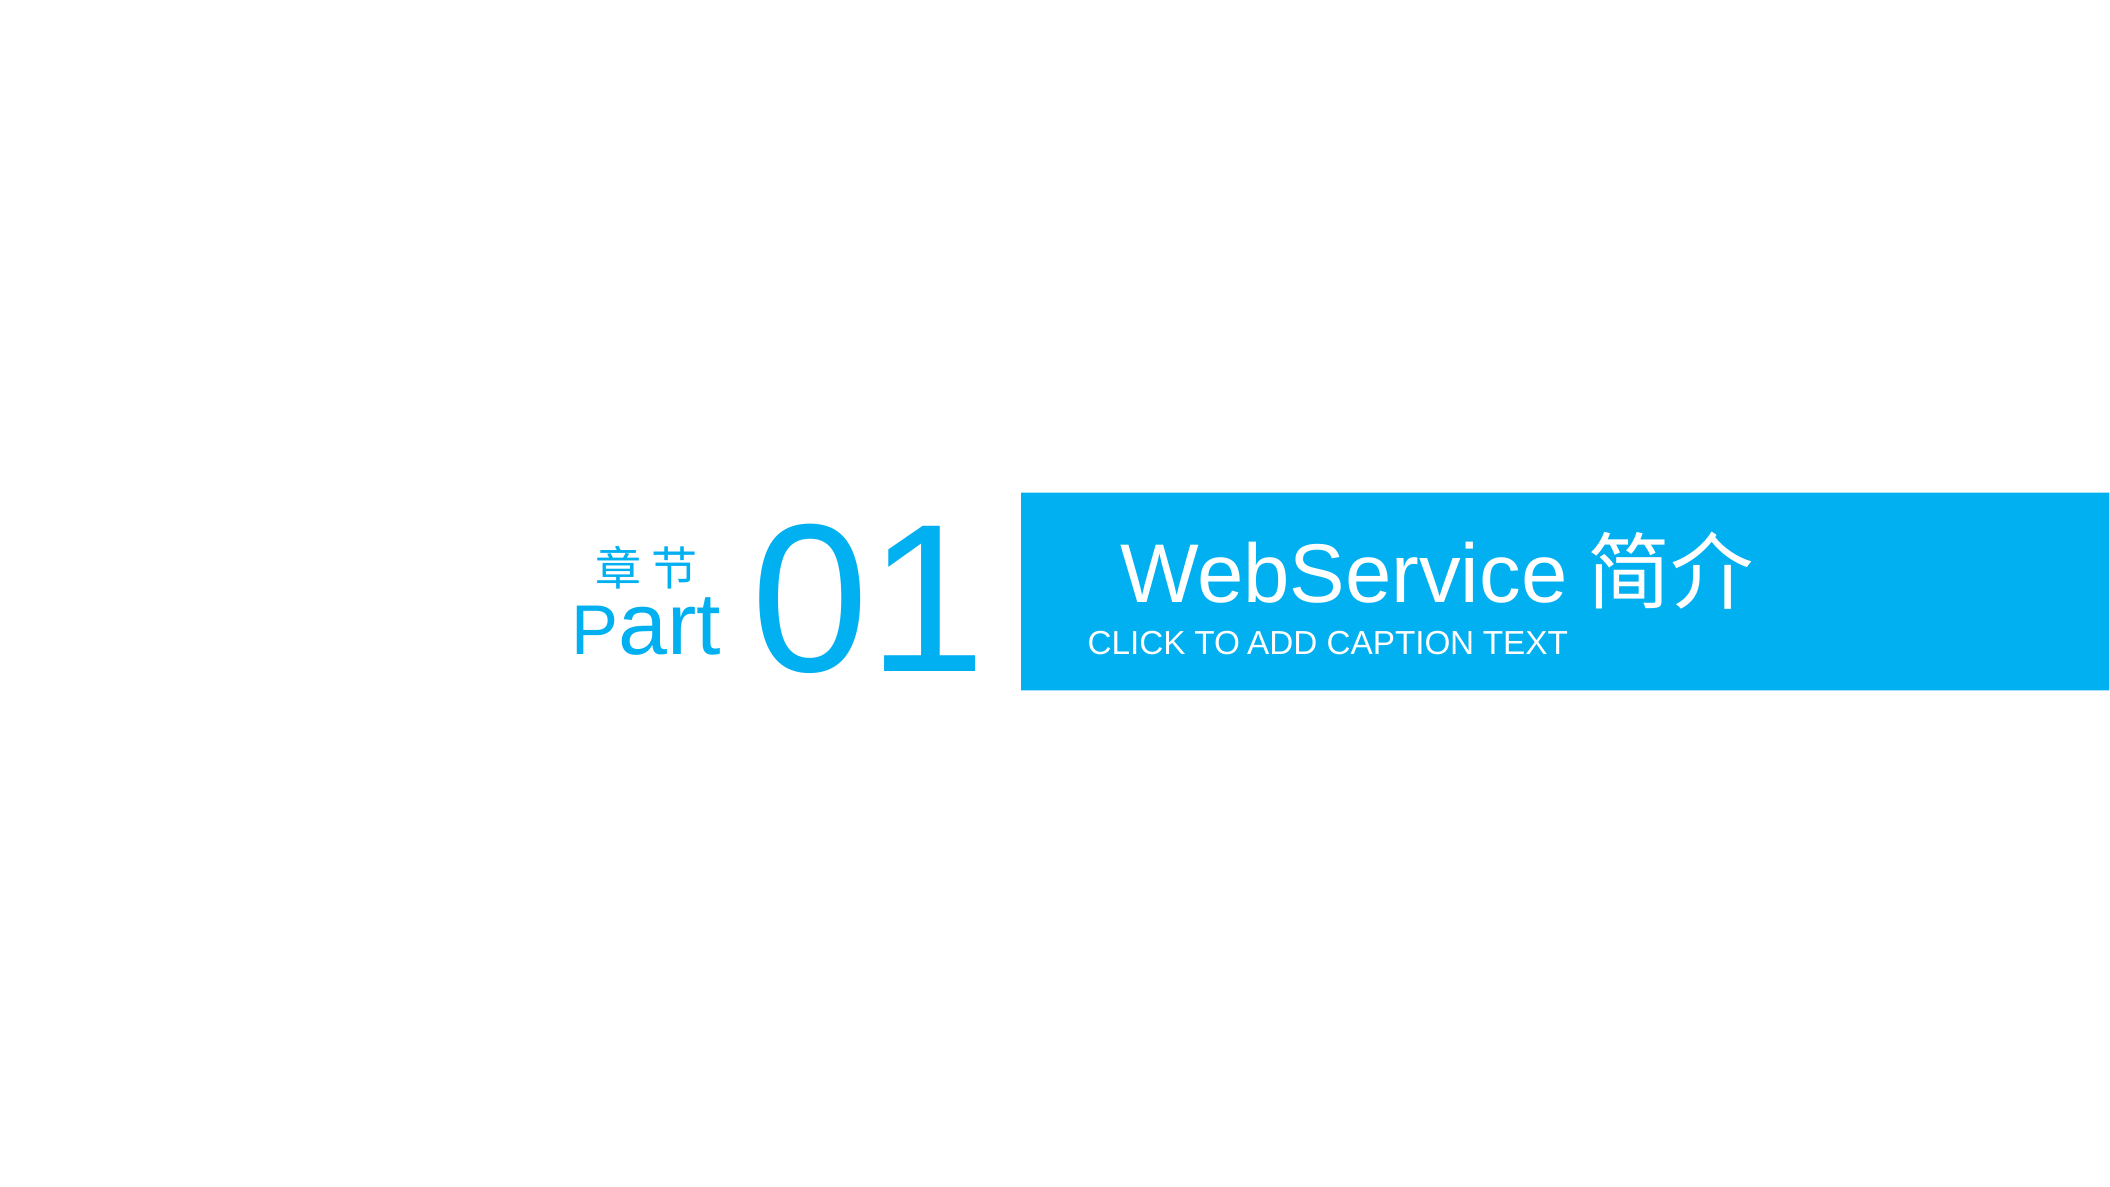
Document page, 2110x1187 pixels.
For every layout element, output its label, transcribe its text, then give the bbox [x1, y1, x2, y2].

text_box [1021, 492, 2110, 691]
text_box 01 [751, 460, 986, 714]
text_box CLICK TO ADD CAPTION TEXT [1087, 625, 1787, 662]
text_box WebService简介 [1087, 530, 1787, 621]
text_box 章 节 [595, 539, 698, 595]
text_box Part [571, 566, 722, 673]
